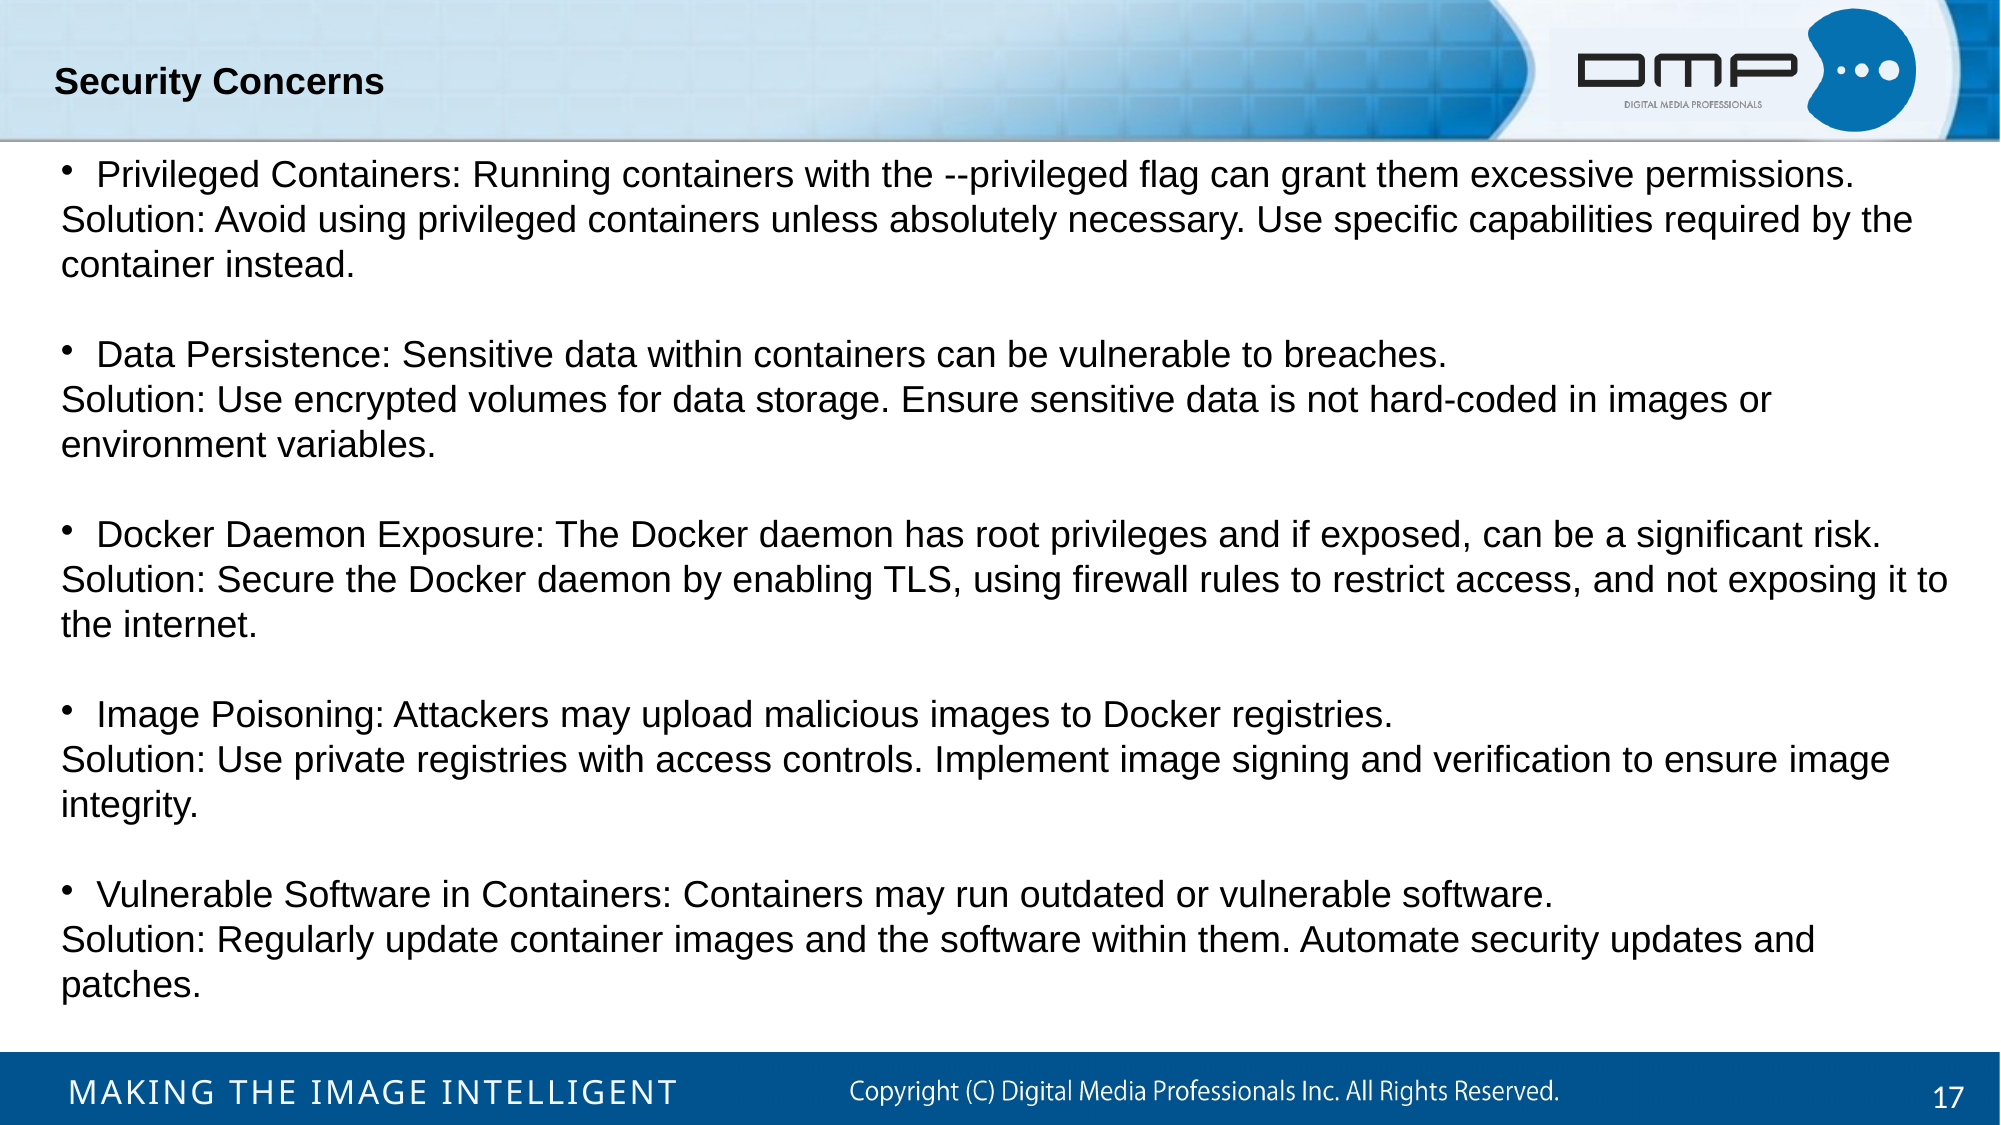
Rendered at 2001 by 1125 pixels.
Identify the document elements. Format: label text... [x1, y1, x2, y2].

picture [0, 1052, 2000, 1125]
picture [0, 0, 2000, 142]
text_box Privileged Containers: Running containers with the --privileged flag can grant them excessive permissions. Solution: Avoid using privileged containers unless absolutely necessary. Use specific capabilities required by the container instead. Data Persistence: Sensitive data within containers can be vulnerable to breaches. Solution: Use encrypted volumes for data storage. Ensure sensitive data is not hard-coded in images or environment variables. Docker Daemon Exposure: The Docker daemon has root privileges and if exposed, can be a significant risk. Solution: Secure the Docker daemon by enabling TLS, using firewall rules to restrict access, and not exposing it to the internet. Image Poisoning: Attackers may upload malicious images to Docker registries. Solution: Use private registries with access controls. Implement image signing and verification to ensure image integrity. Vulnerable Software in Containers: Containers may run outdated or vulnerable software. Solution: Regularly update container images and the software within them. Automate security updates and patches. [46, 142, 1973, 995]
text_box Security Concerns [39, 42, 1840, 117]
